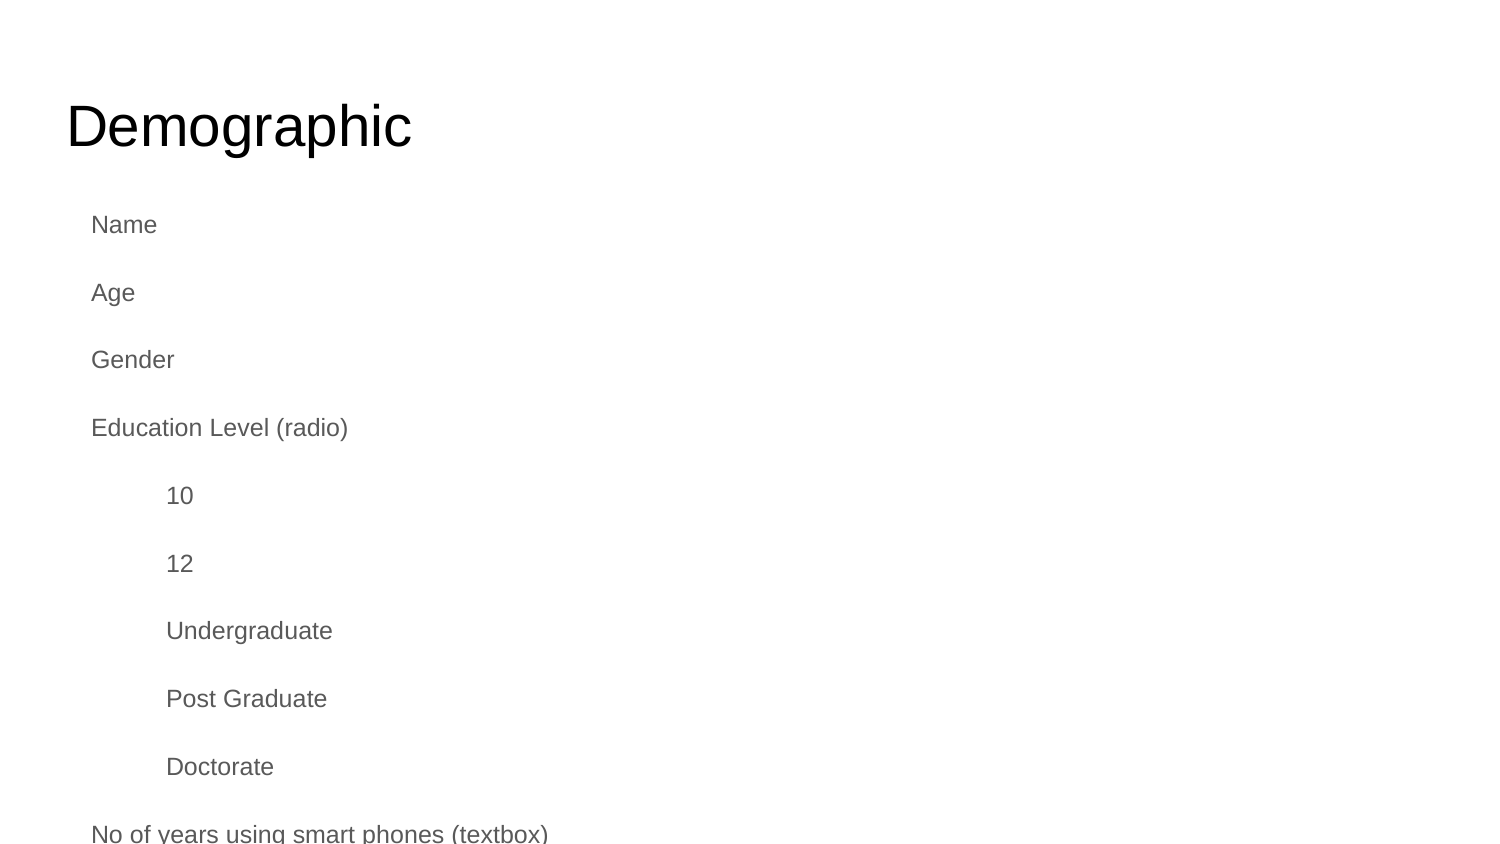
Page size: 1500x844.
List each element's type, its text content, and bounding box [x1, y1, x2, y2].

list Name Age Gender Education Level (radio) 10 12 Undergraduate Post Graduate Doctorate No of years using smart phones (textbox) Type of Lock used (checkbox) None Pin based Pattern Based Fingerprint Othes: [ ] [51, 189, 1449, 809]
title Demographic [51, 72, 1449, 167]
